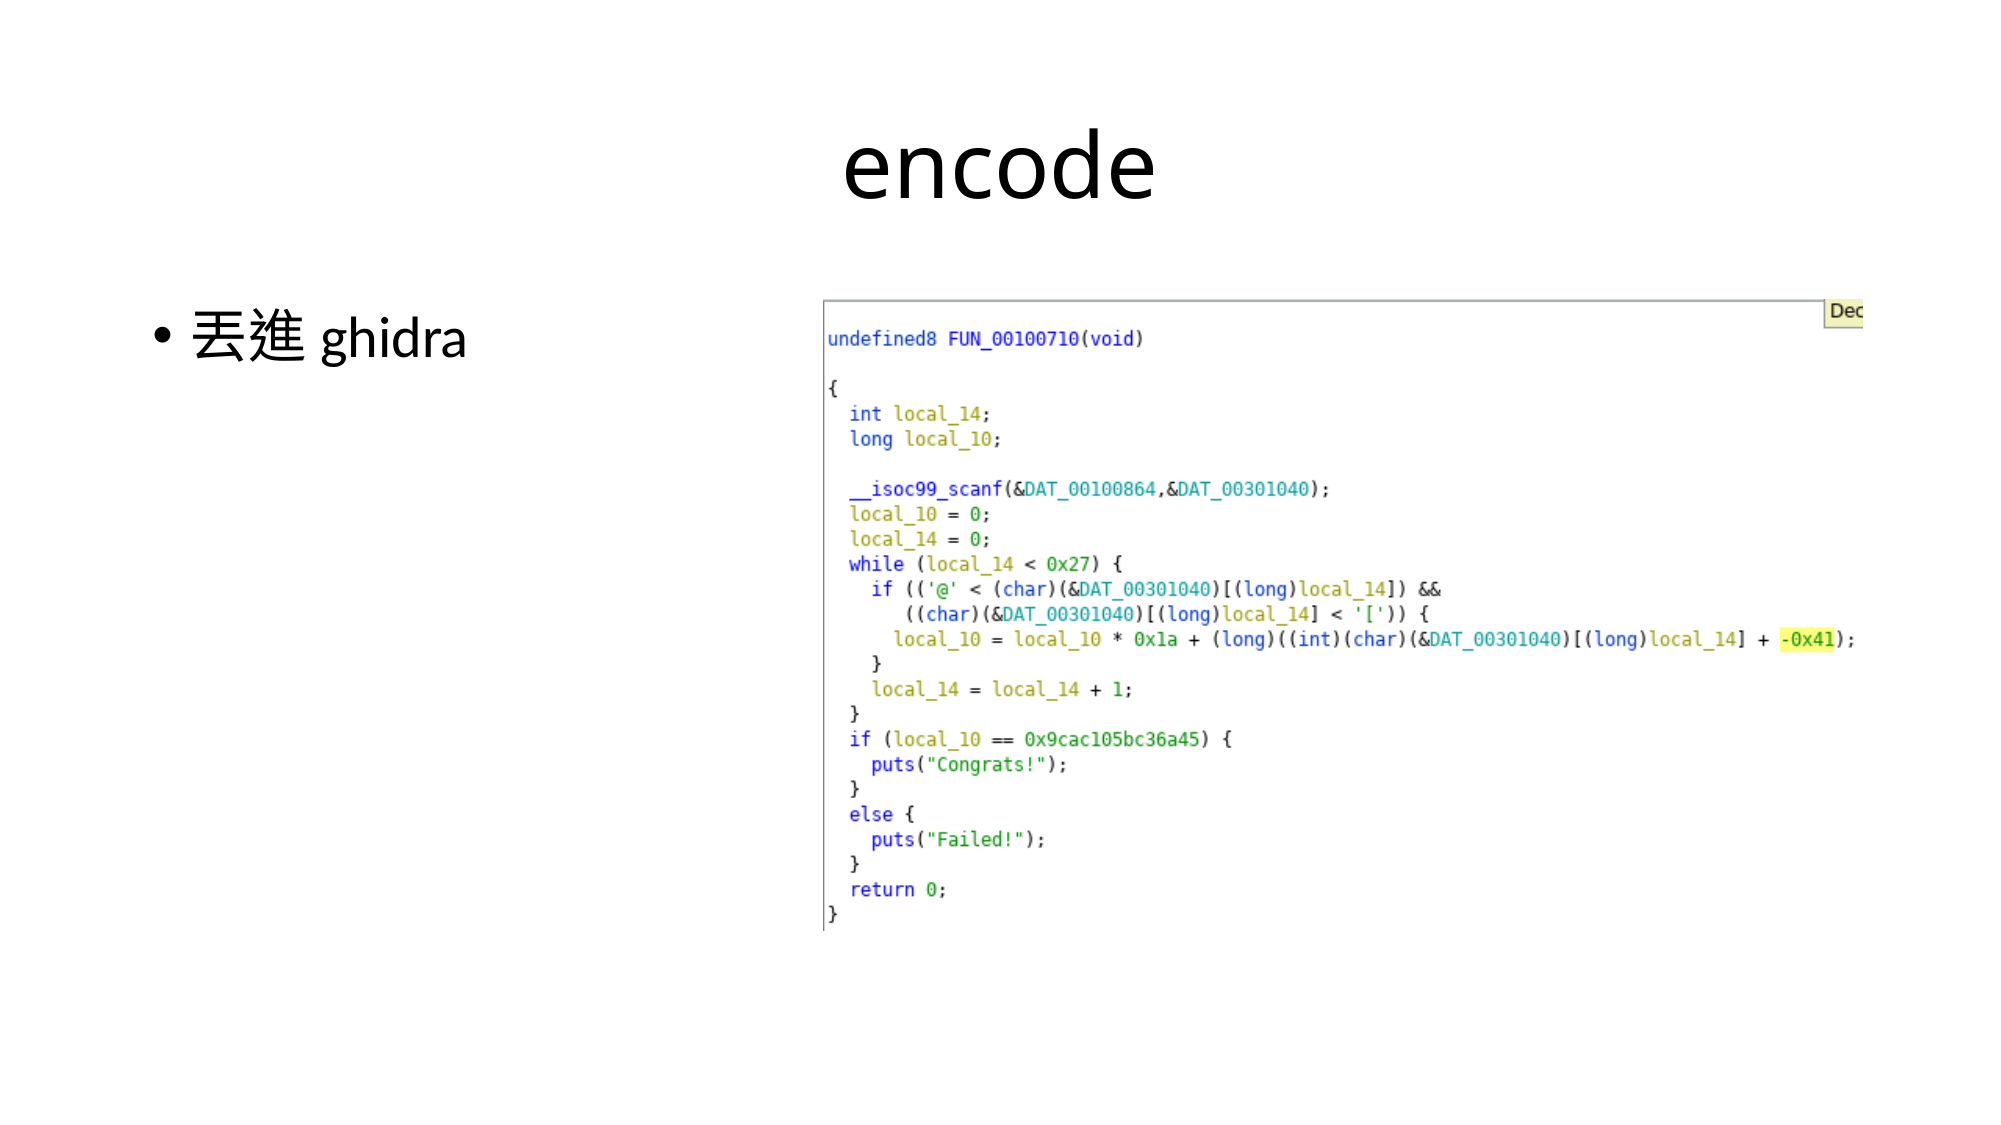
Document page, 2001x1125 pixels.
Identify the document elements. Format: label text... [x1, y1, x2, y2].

picture [823, 299, 1863, 931]
list 丟進ghidra [137, 299, 1863, 1014]
title encode [137, 59, 1863, 278]
